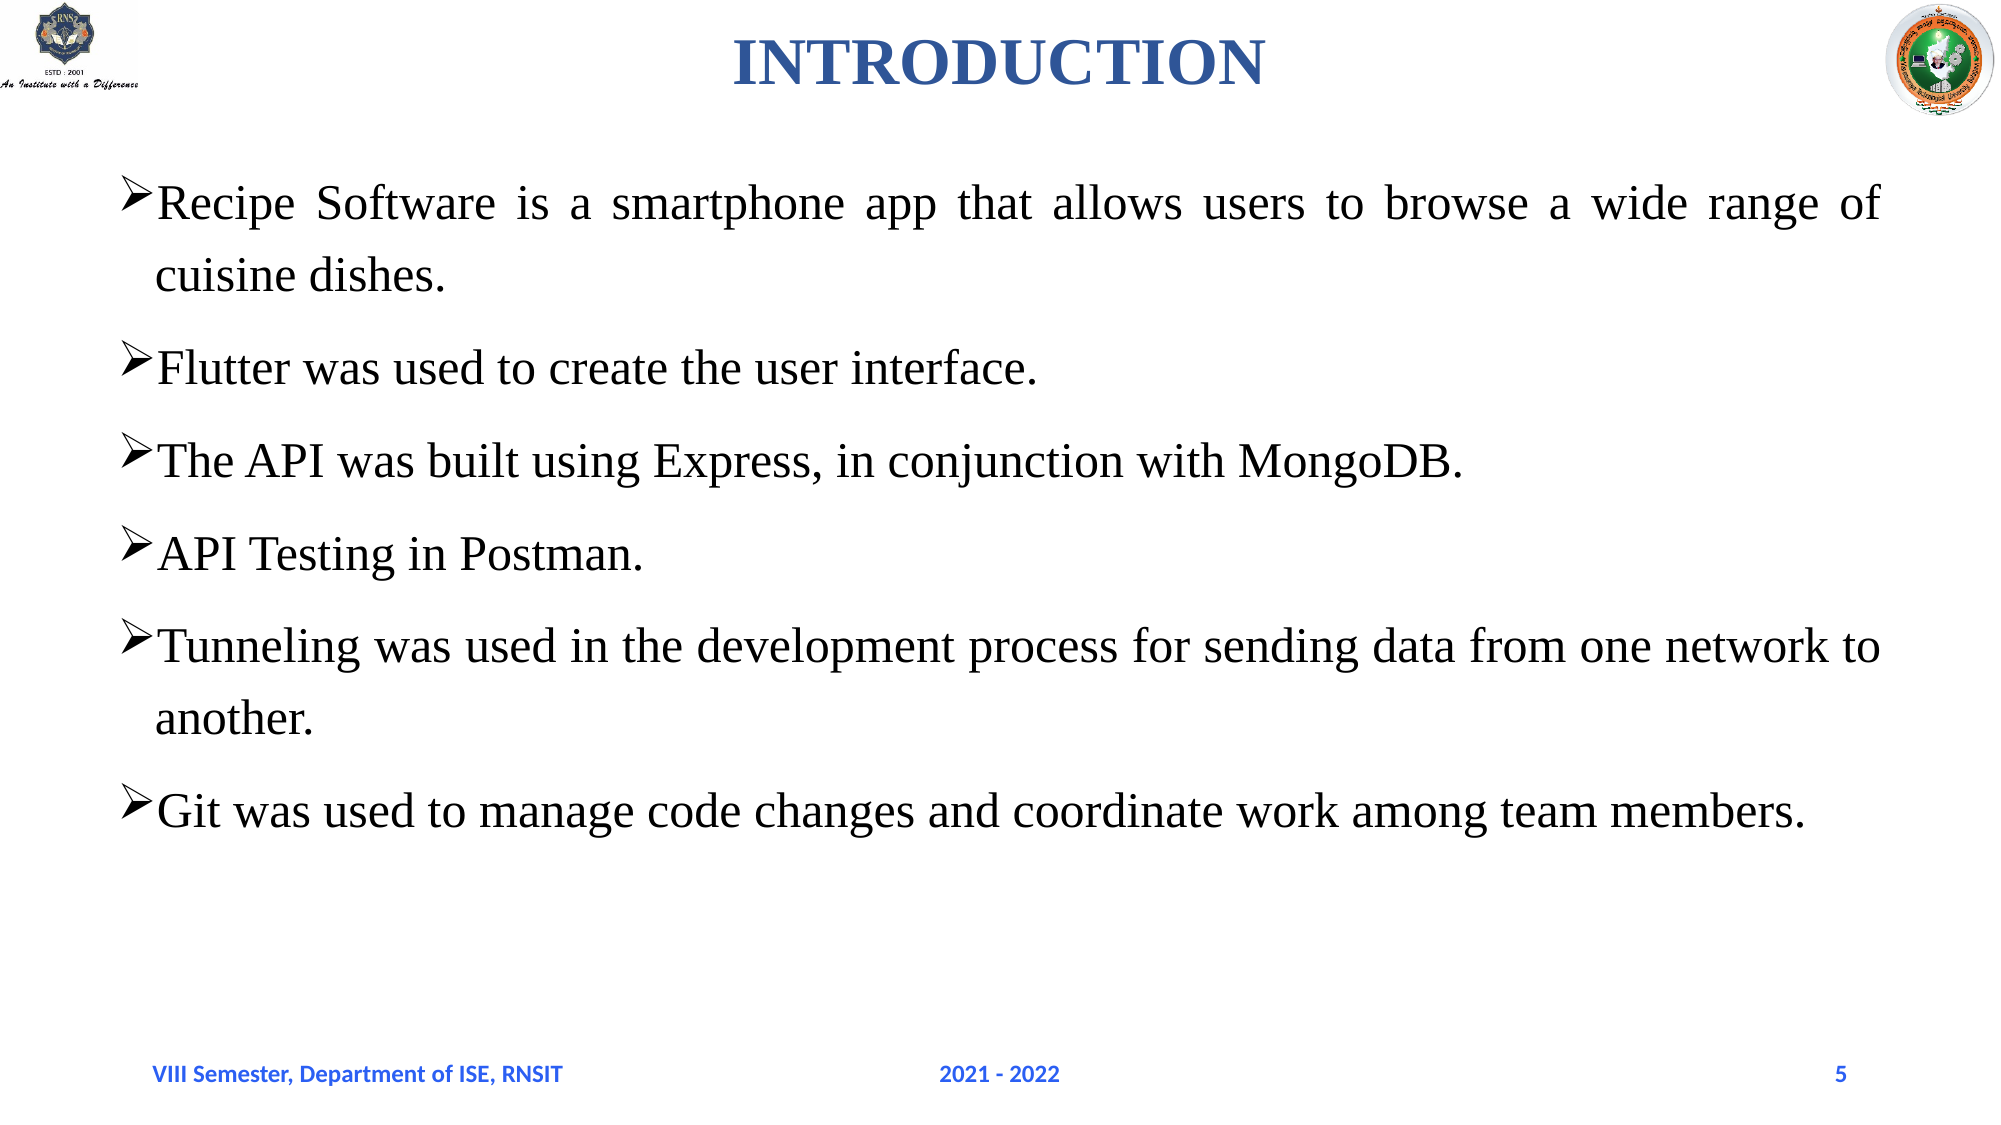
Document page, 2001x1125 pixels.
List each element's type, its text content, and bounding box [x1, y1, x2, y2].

picture [1882, 2, 1997, 117]
picture [0, 0, 138, 90]
slide_number 5 [1412, 1042, 1863, 1103]
slide_number VIII Semester, Department of ISE, RNSIT [137, 1042, 662, 1103]
title INTRODUCTION [387, 19, 1613, 149]
list Recipe Software is a smartphone app that allows users to browse a wide range of cuisine dishes. Flutter was used to create the user interface. The API was built using Express, in conjunction with MongoDB. API Testing in Postman. Tunneling was used in the development process for sending data from one network to another. Git was used to manage code changes and coordinate work among team members. [102, 149, 1898, 1024]
footer 2021 - 2022 [662, 1042, 1338, 1103]
